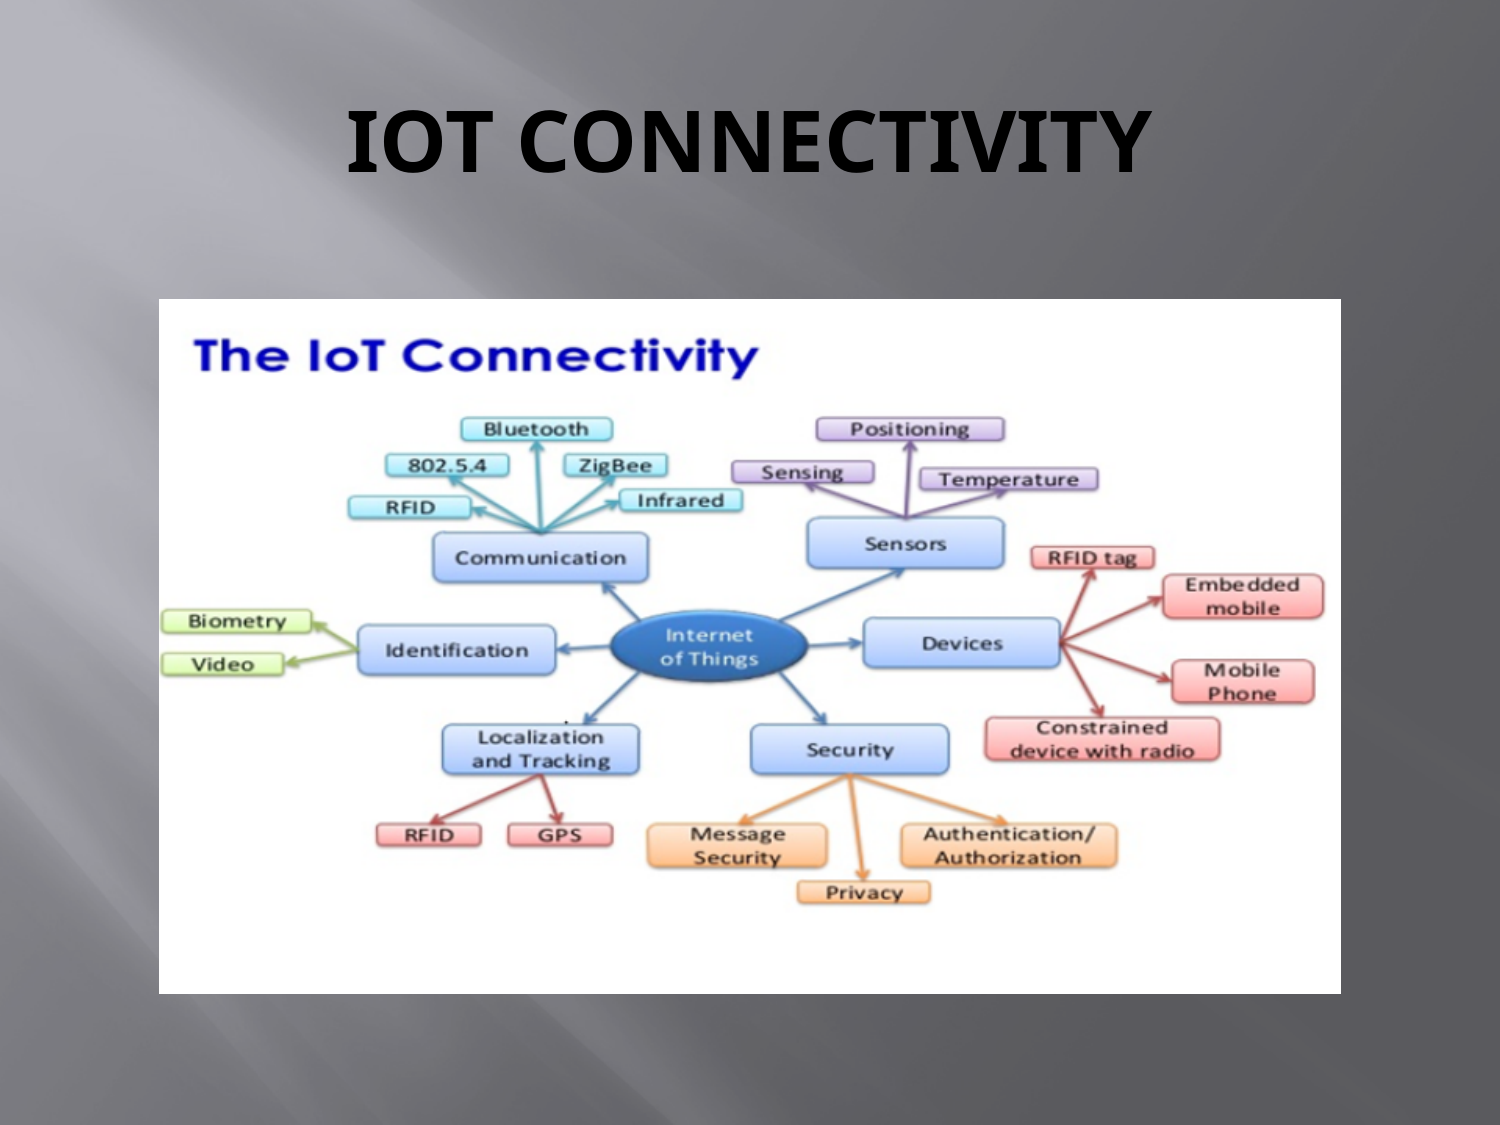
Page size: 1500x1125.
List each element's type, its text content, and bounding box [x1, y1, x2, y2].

picture [159, 299, 1341, 994]
title IOT CONNECTIVITY [75, 45, 1425, 233]
